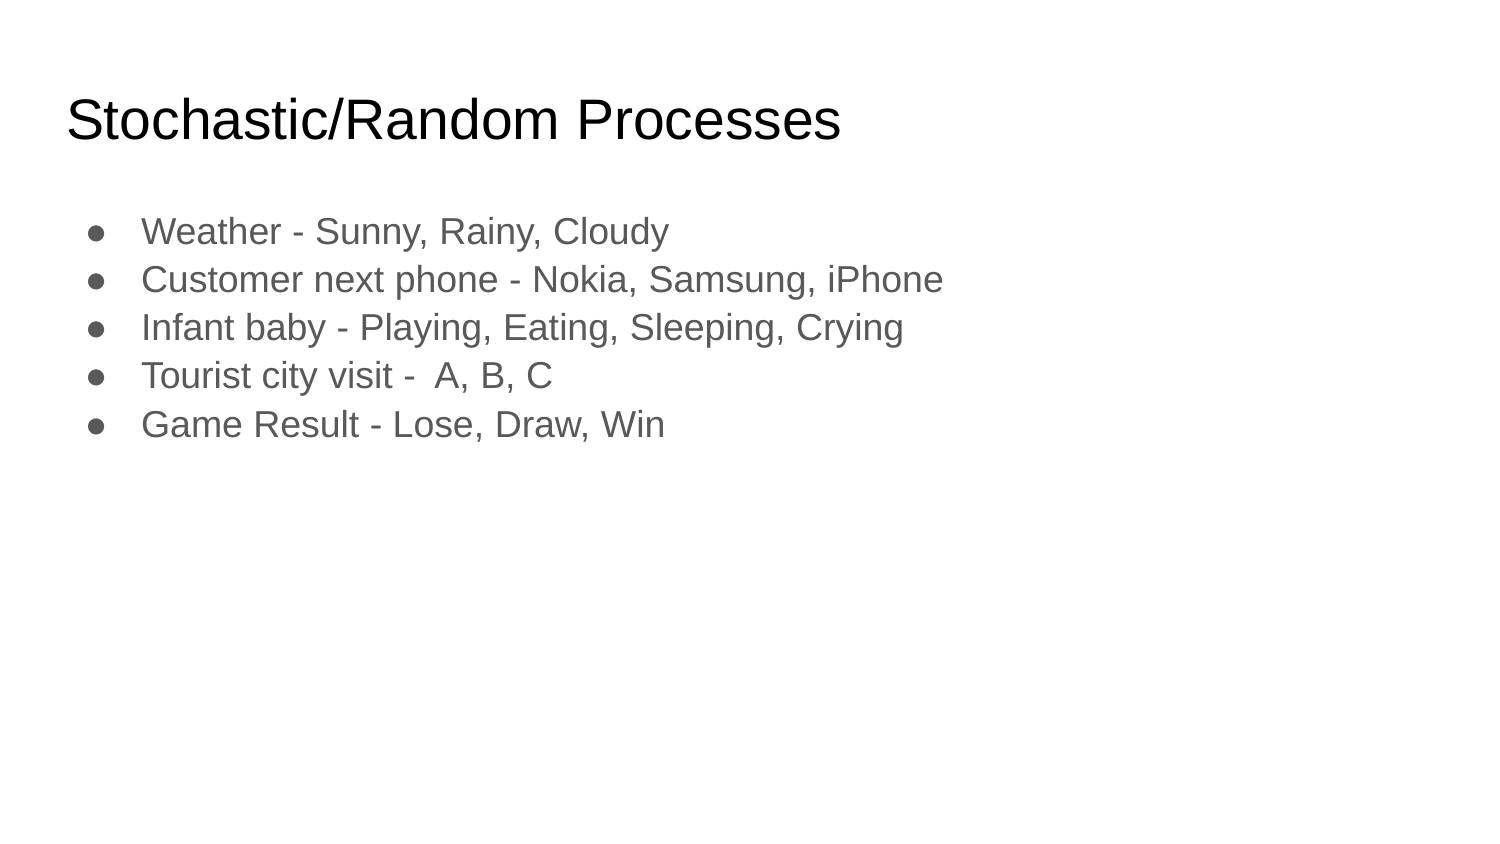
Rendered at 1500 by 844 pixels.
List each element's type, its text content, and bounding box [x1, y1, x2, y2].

list Weather - Sunny, Rainy, Cloudy Customer next phone - Nokia, Samsung, iPhone Infant baby - Playing, Eating, Sleeping, Crying Tourist city visit - A, B, C Game Result - Lose, Draw, Win [51, 189, 1449, 750]
title Stochastic/Random Processes [51, 72, 1449, 167]
